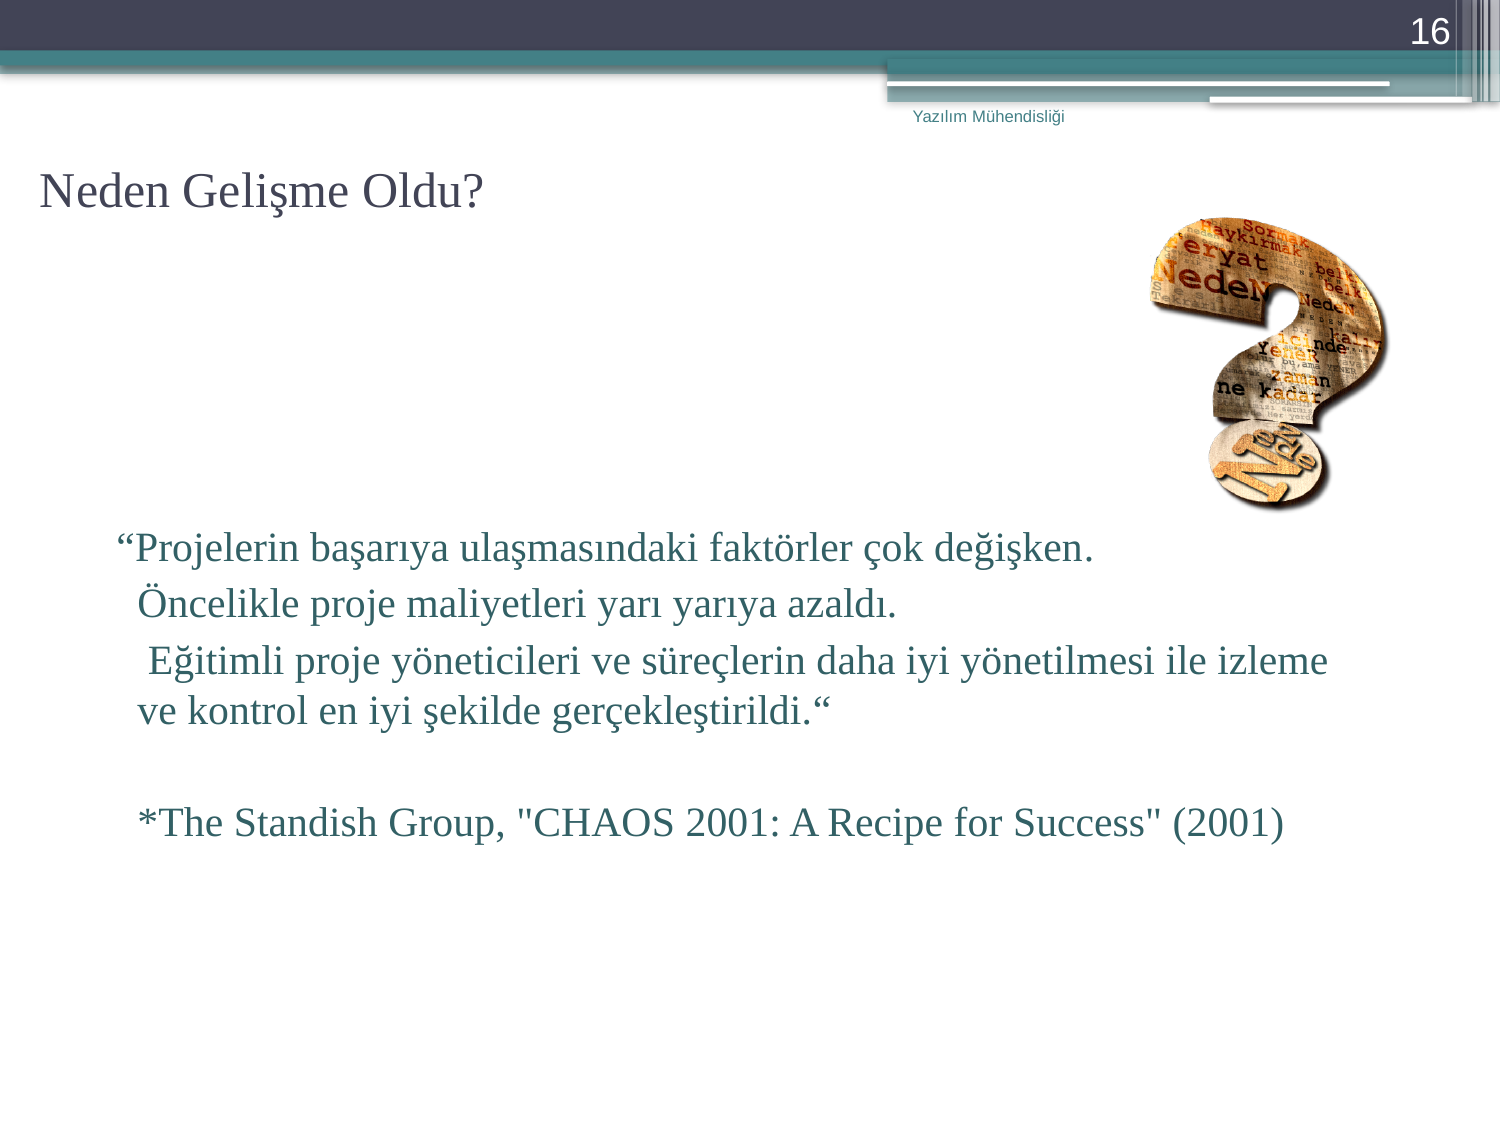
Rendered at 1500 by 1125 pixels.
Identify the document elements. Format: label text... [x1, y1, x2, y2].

list “Projelerin başarıya ulaşmasındaki faktörler çok değişken. Öncelikle proje maliyetleri yarı yarıya azaldı. Eğitimli proje yöneticileri ve süreçlerin daha iyi yönetilmesi ile izleme ve kontrol en iyi şekilde gerçekleştirildi.“ *The Standish Group, "CHAOS 2001: A Recipe for Success" (2001) [62, 512, 1388, 1013]
footer Yazılım Mühendisliği [862, 100, 1080, 176]
title Neden Gelişme Oldu? [24, 99, 1376, 276]
picture [1124, 149, 1426, 730]
slide_number 16 [1340, 0, 1466, 61]
